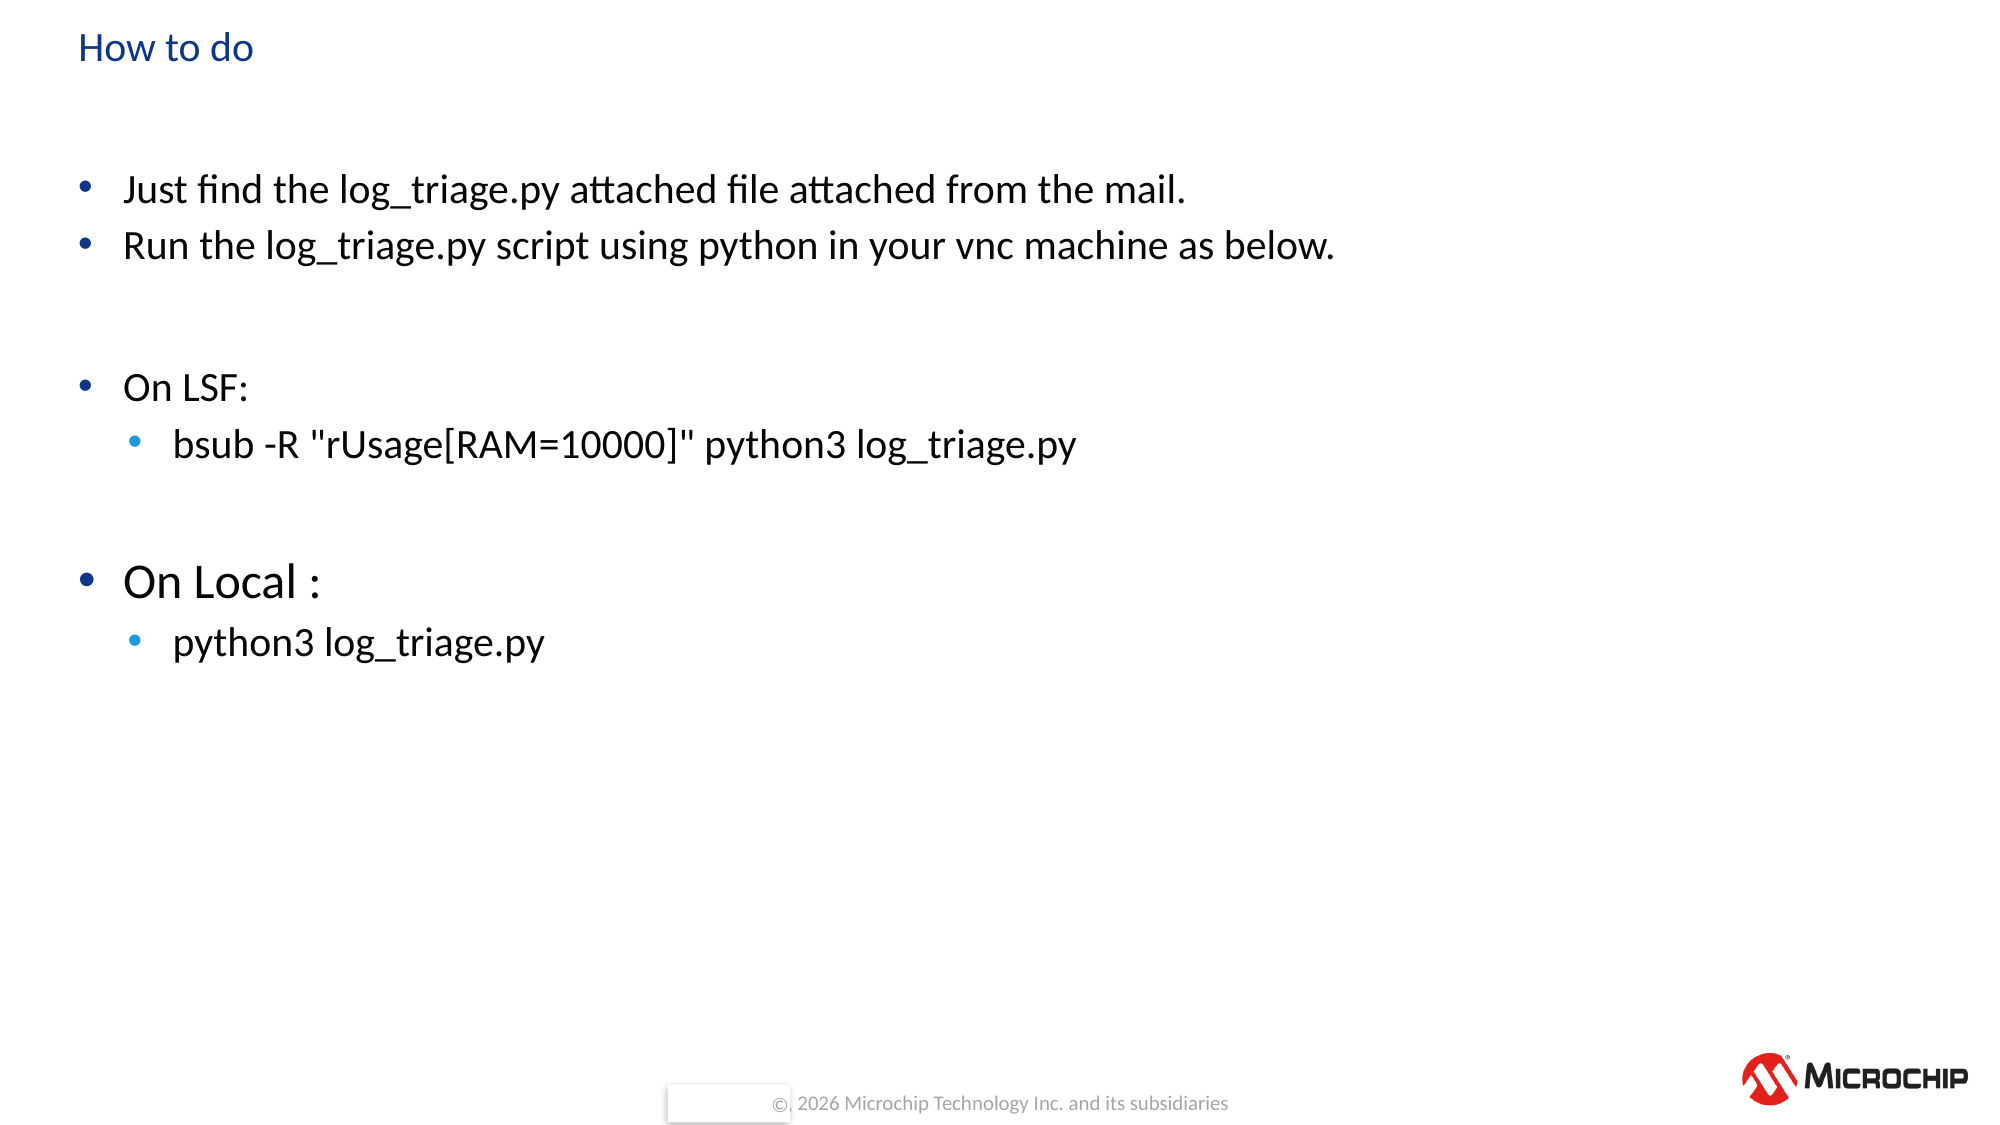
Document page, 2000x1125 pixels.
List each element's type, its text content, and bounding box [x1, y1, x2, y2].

title How to do [58, 15, 1929, 144]
list Just find the log_triage.py attached file attached from the mail. Run the log_triage.py script using python in your vnc machine as below. On LSF: bsub -R "rUsage[RAM=10000]" python3 log_triage.py On Local : python3 log_triage.py [58, 151, 1929, 1035]
picture [1736, 1049, 1974, 1109]
